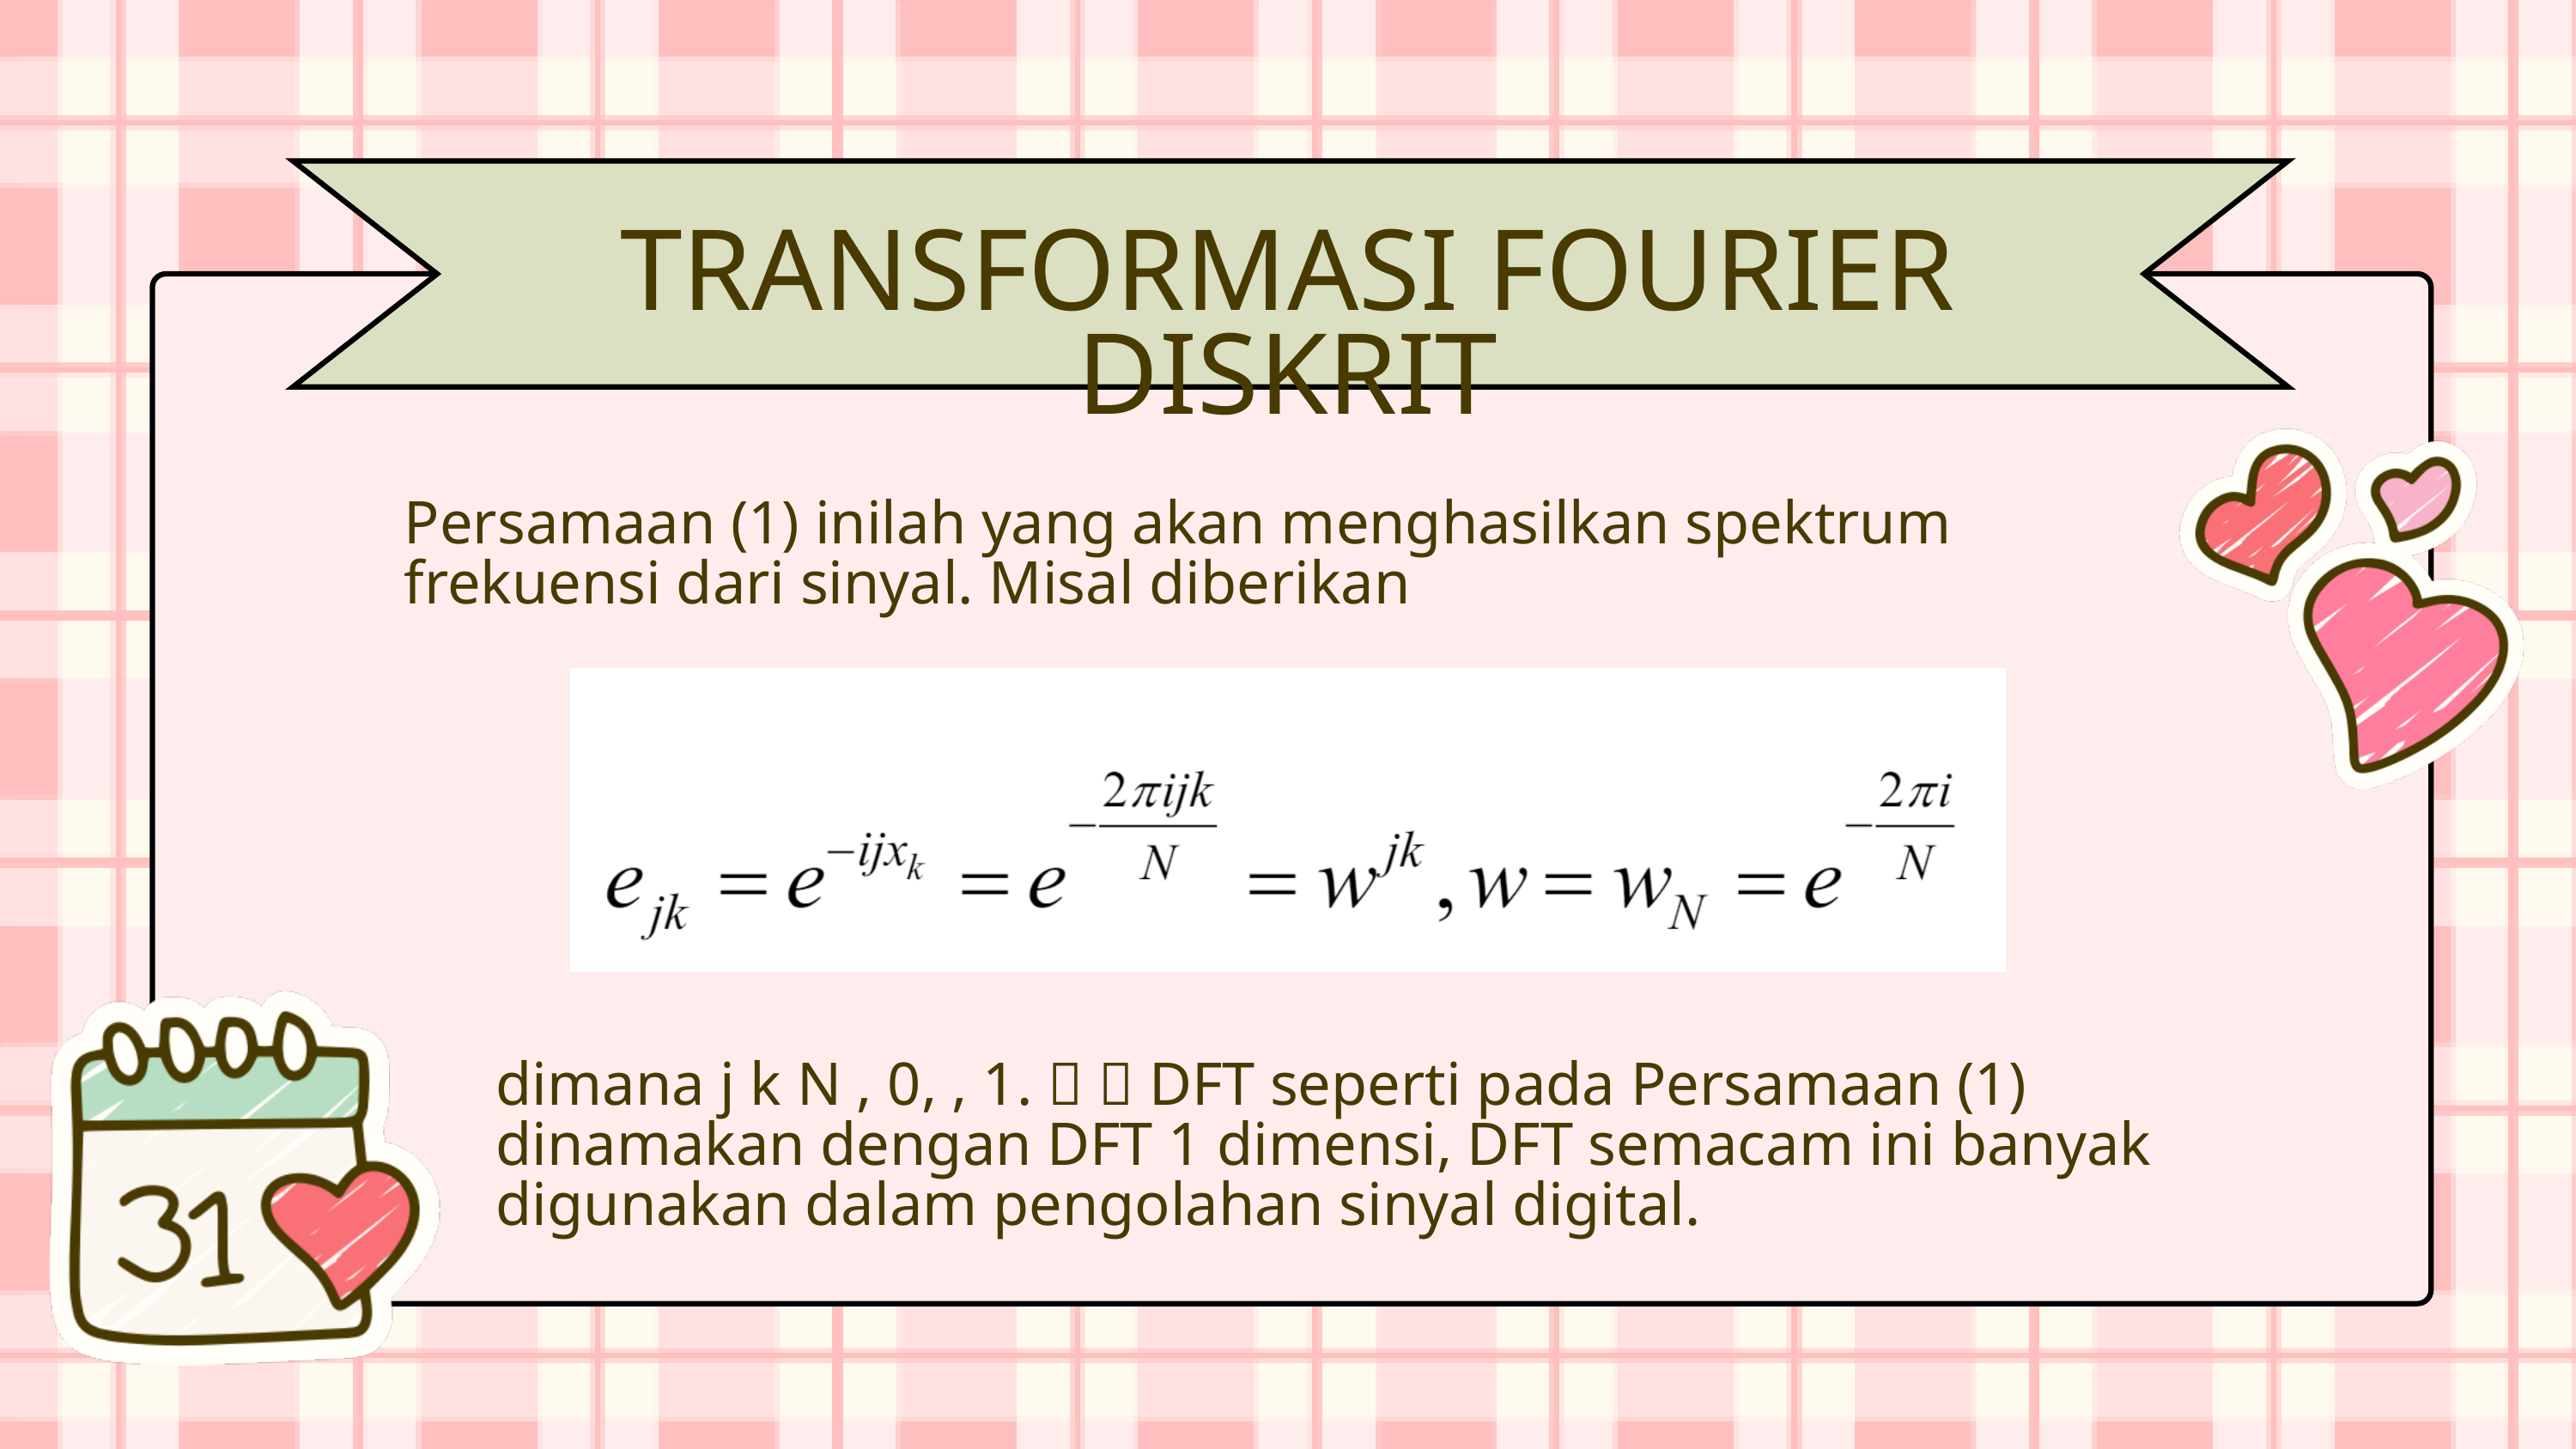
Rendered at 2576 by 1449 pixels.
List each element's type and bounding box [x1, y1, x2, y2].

text_box [152, 273, 2432, 1304]
text_box [2438, 427, 2528, 789]
text_box [293, 161, 2288, 387]
text_box [49, 989, 441, 1367]
text_box [0, 0, 2576, 1449]
